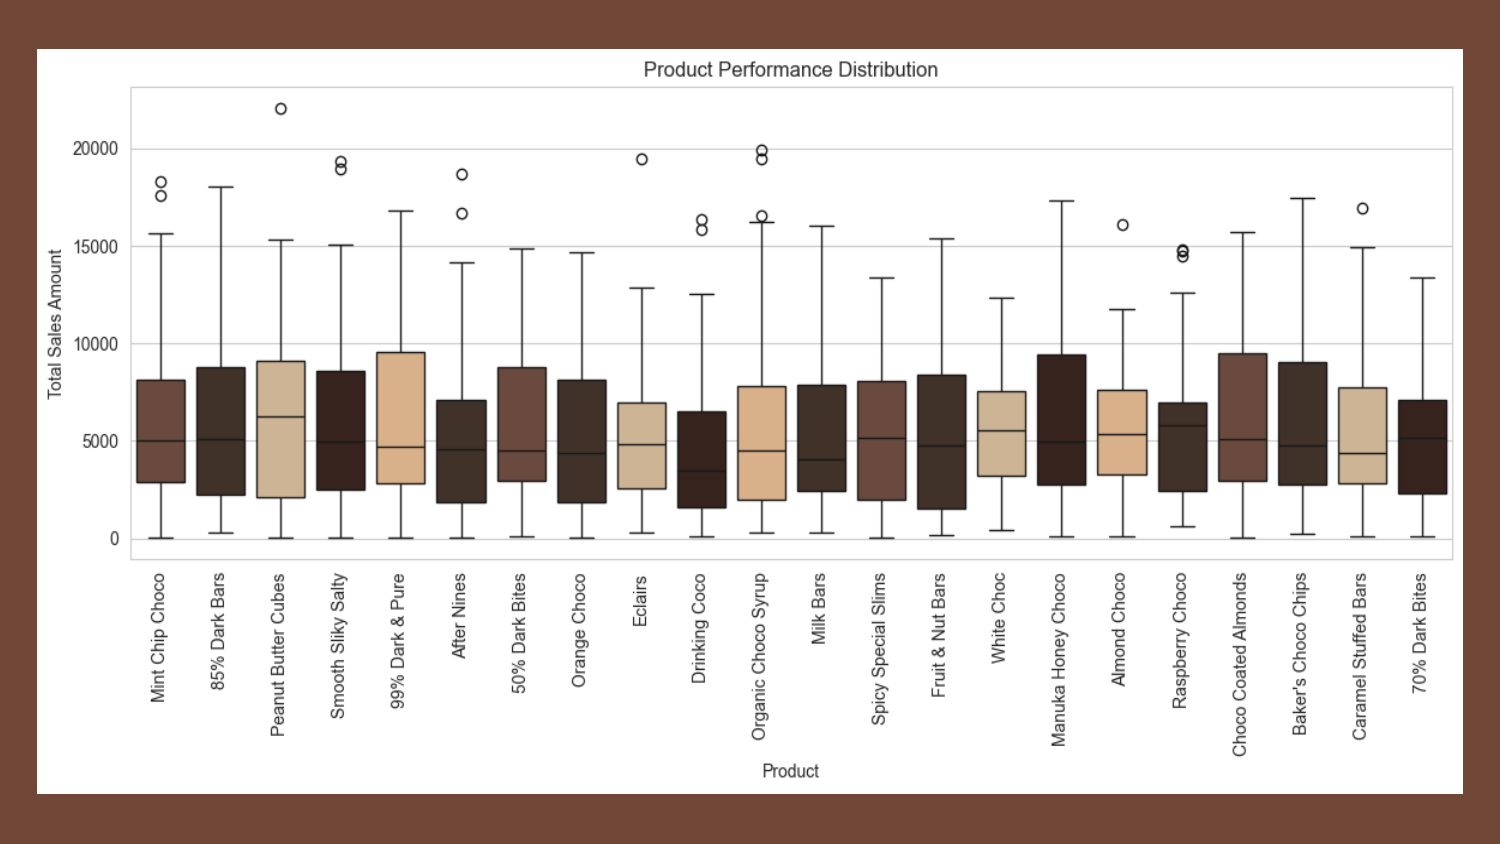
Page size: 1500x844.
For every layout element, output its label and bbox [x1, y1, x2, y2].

picture [37, 49, 1463, 795]
